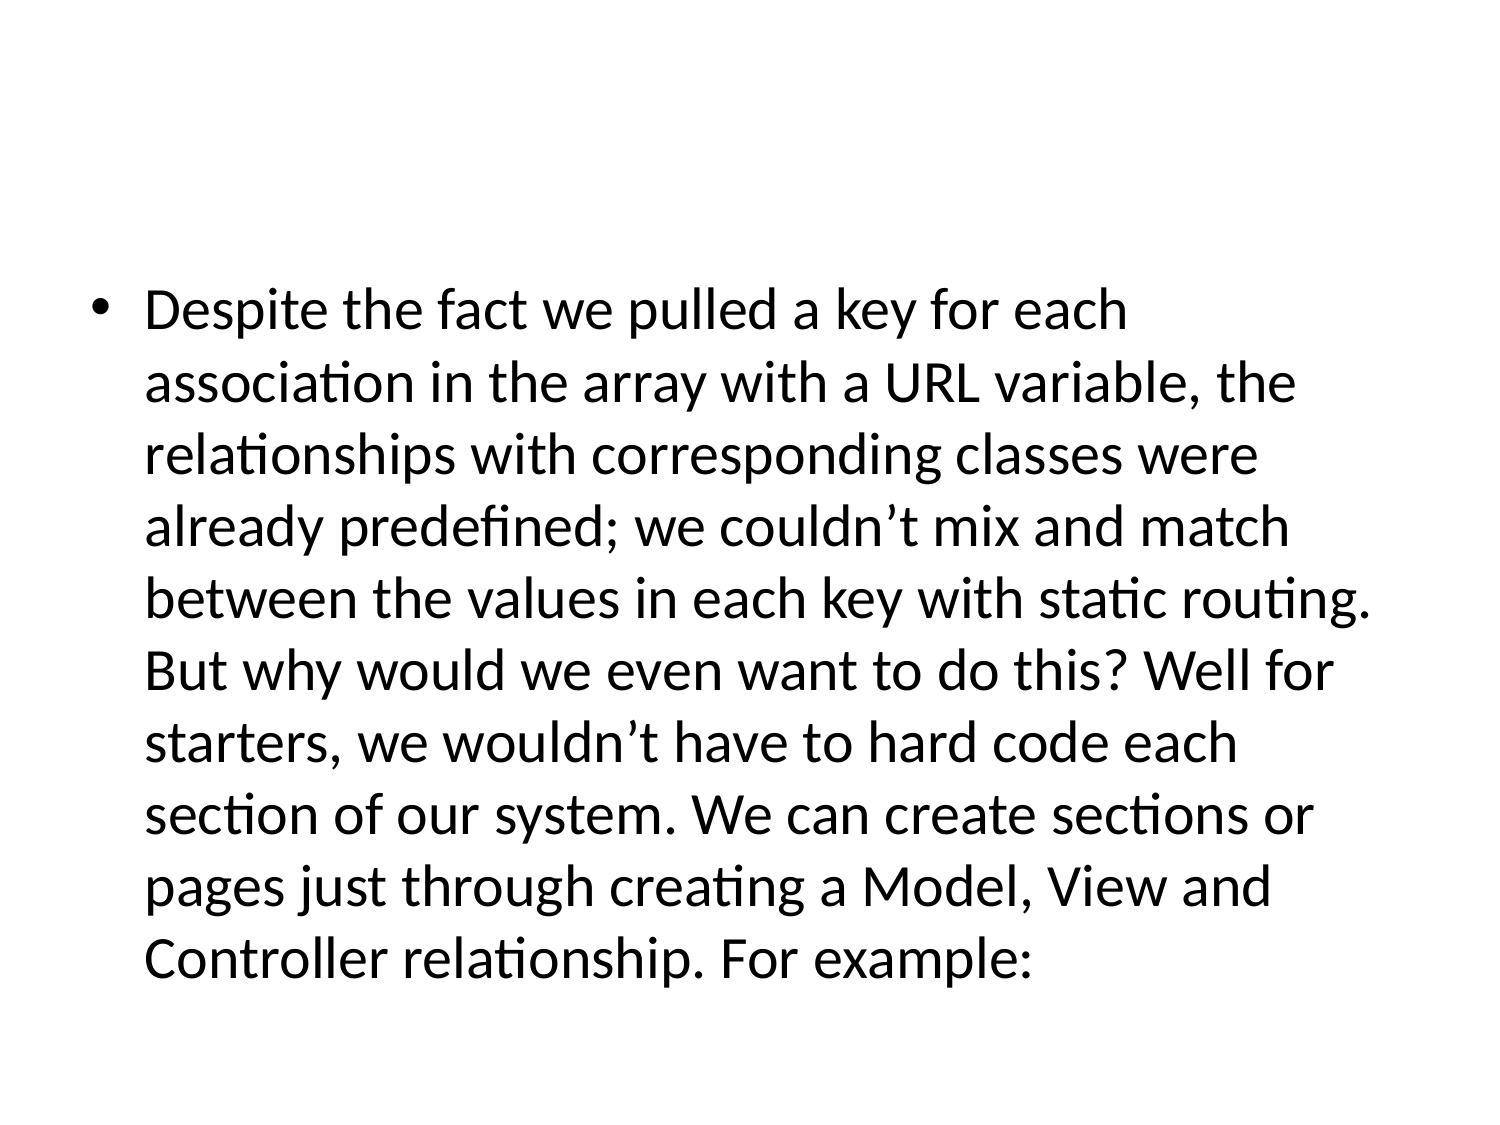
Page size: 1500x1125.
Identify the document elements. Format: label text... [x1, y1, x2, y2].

list Despite the fact we pulled a key for each association in the array with a URL variable, the relationships with corresponding classes were already predefined; we couldn’t mix and match between the values in each key with static routing. But why would we even want to do this? Well for starters, we wouldn’t have to hard code each section of our system. We can create sections or pages just through creating a Model, View and Controller relationship. For example: [75, 262, 1425, 1005]
